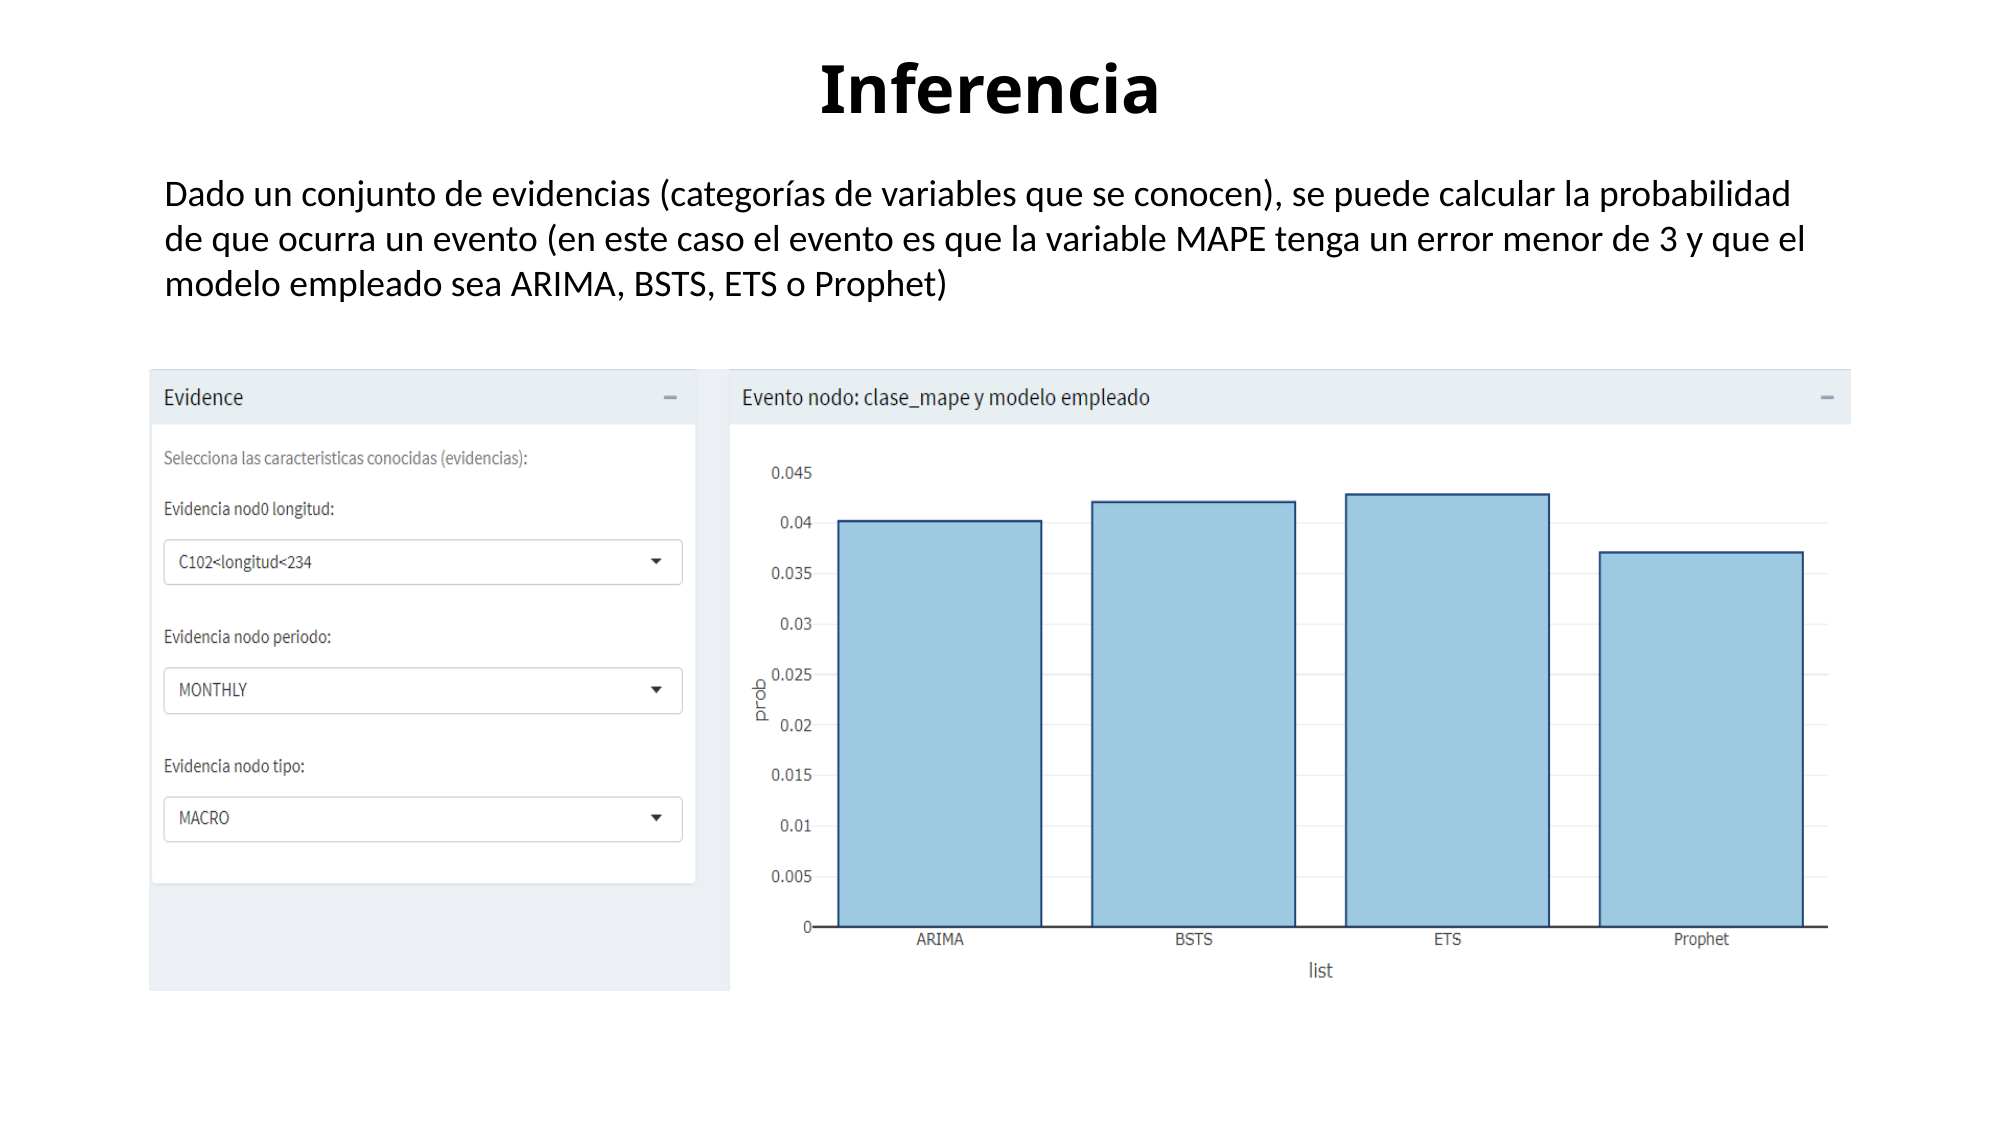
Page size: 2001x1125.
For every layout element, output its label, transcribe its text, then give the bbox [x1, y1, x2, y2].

text_box Inferencia [249, 39, 1750, 135]
text_box Dado un conjunto de evidencias (categorías de variables que se conocen), se puede calcular la probabilidad de que ocurra un evento (en este caso el evento es que la variable MAPE tenga un error menor de 3 y que el modelo empleado sea ARIMA, BSTS, ETS o Prophet) [149, 161, 1851, 311]
picture [149, 369, 1851, 991]
